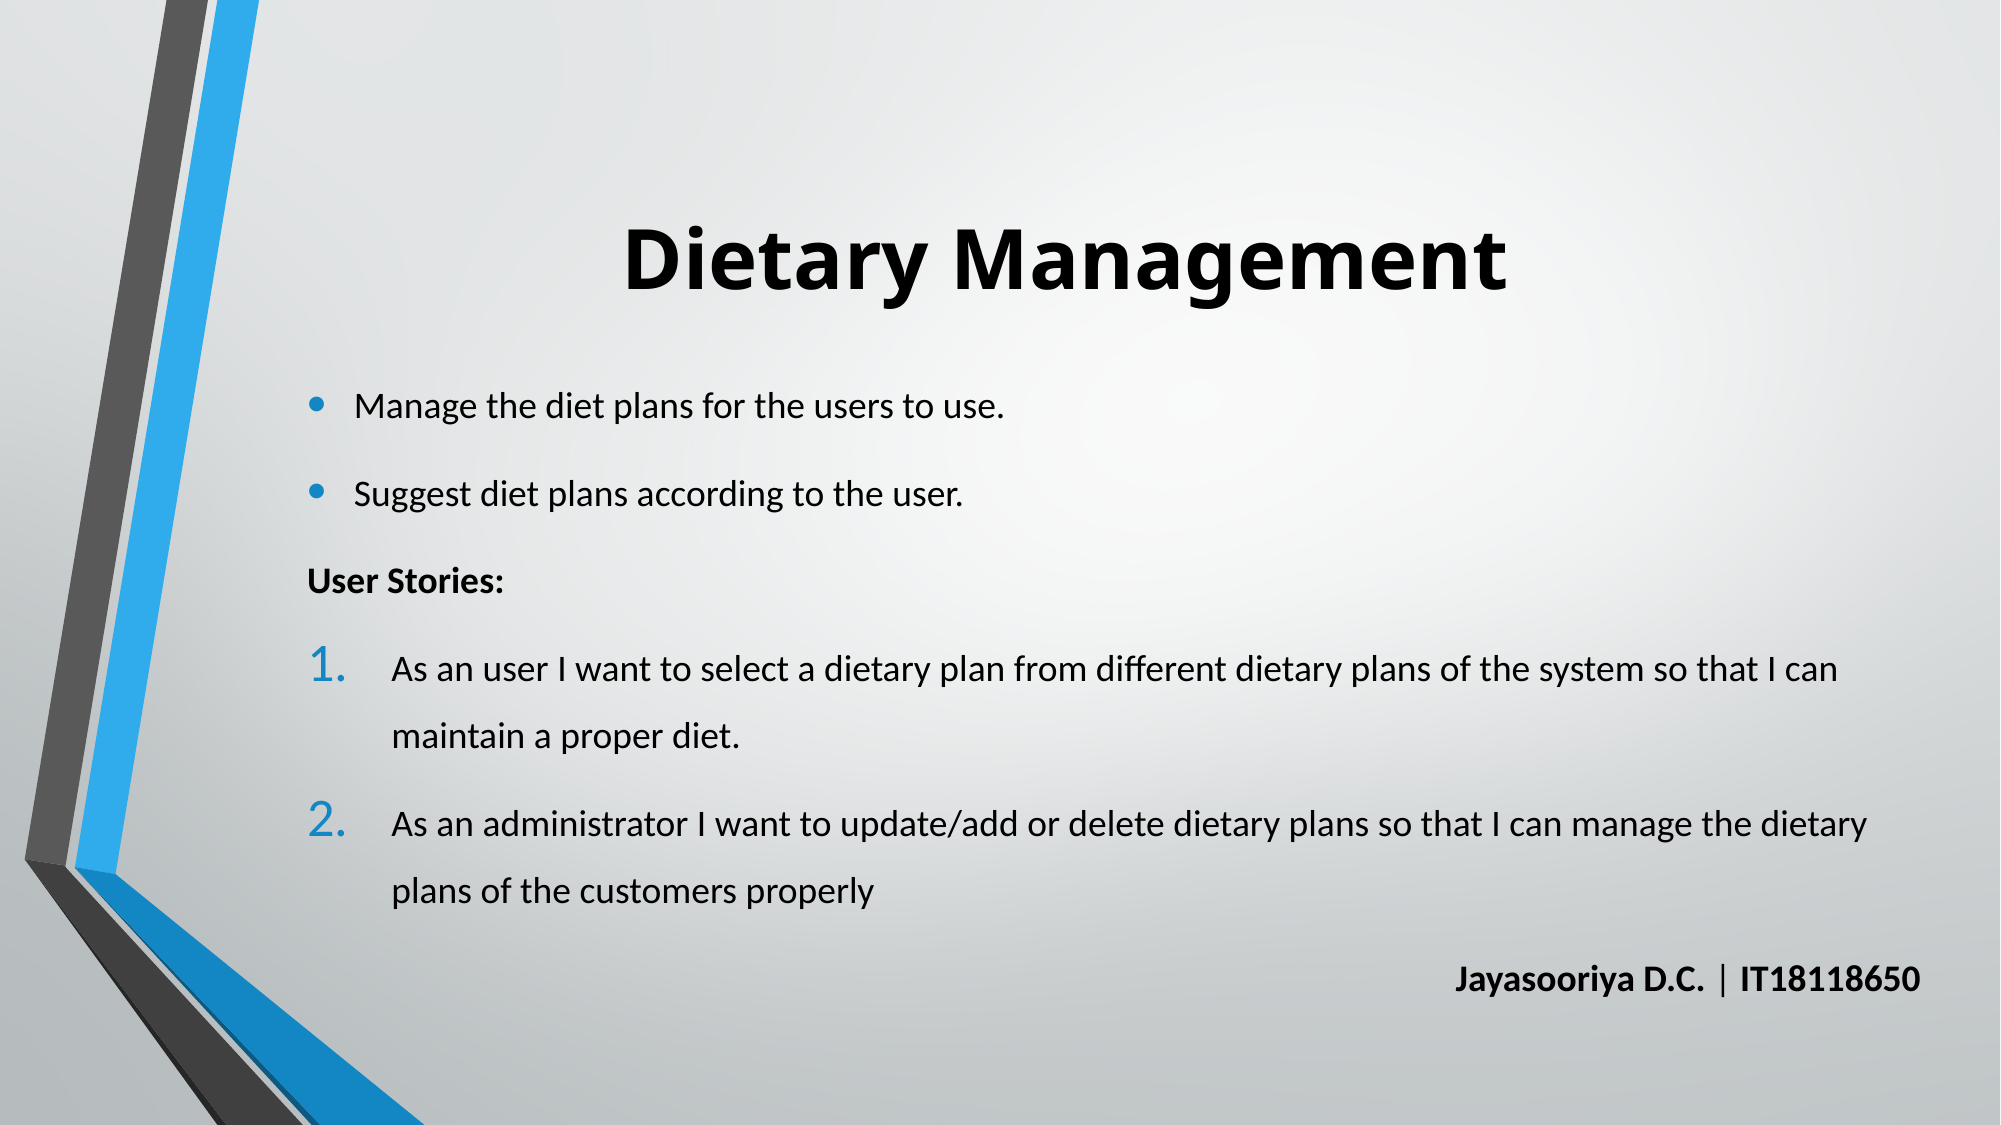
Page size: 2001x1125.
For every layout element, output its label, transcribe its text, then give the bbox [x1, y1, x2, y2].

list Manage the diet plans for the users to use. Suggest diet plans according to the user. User Stories: As an user I want to select a dietary plan from different dietary plans of the system so that I can maintain a proper diet. As an administrator I want to update/add or delete dietary plans so that I can manage the dietary plans of the customers properly Jayasooriya D.C. | IT18118650 [292, 553, 1936, 1067]
title Dietary Management [243, 112, 1887, 400]
